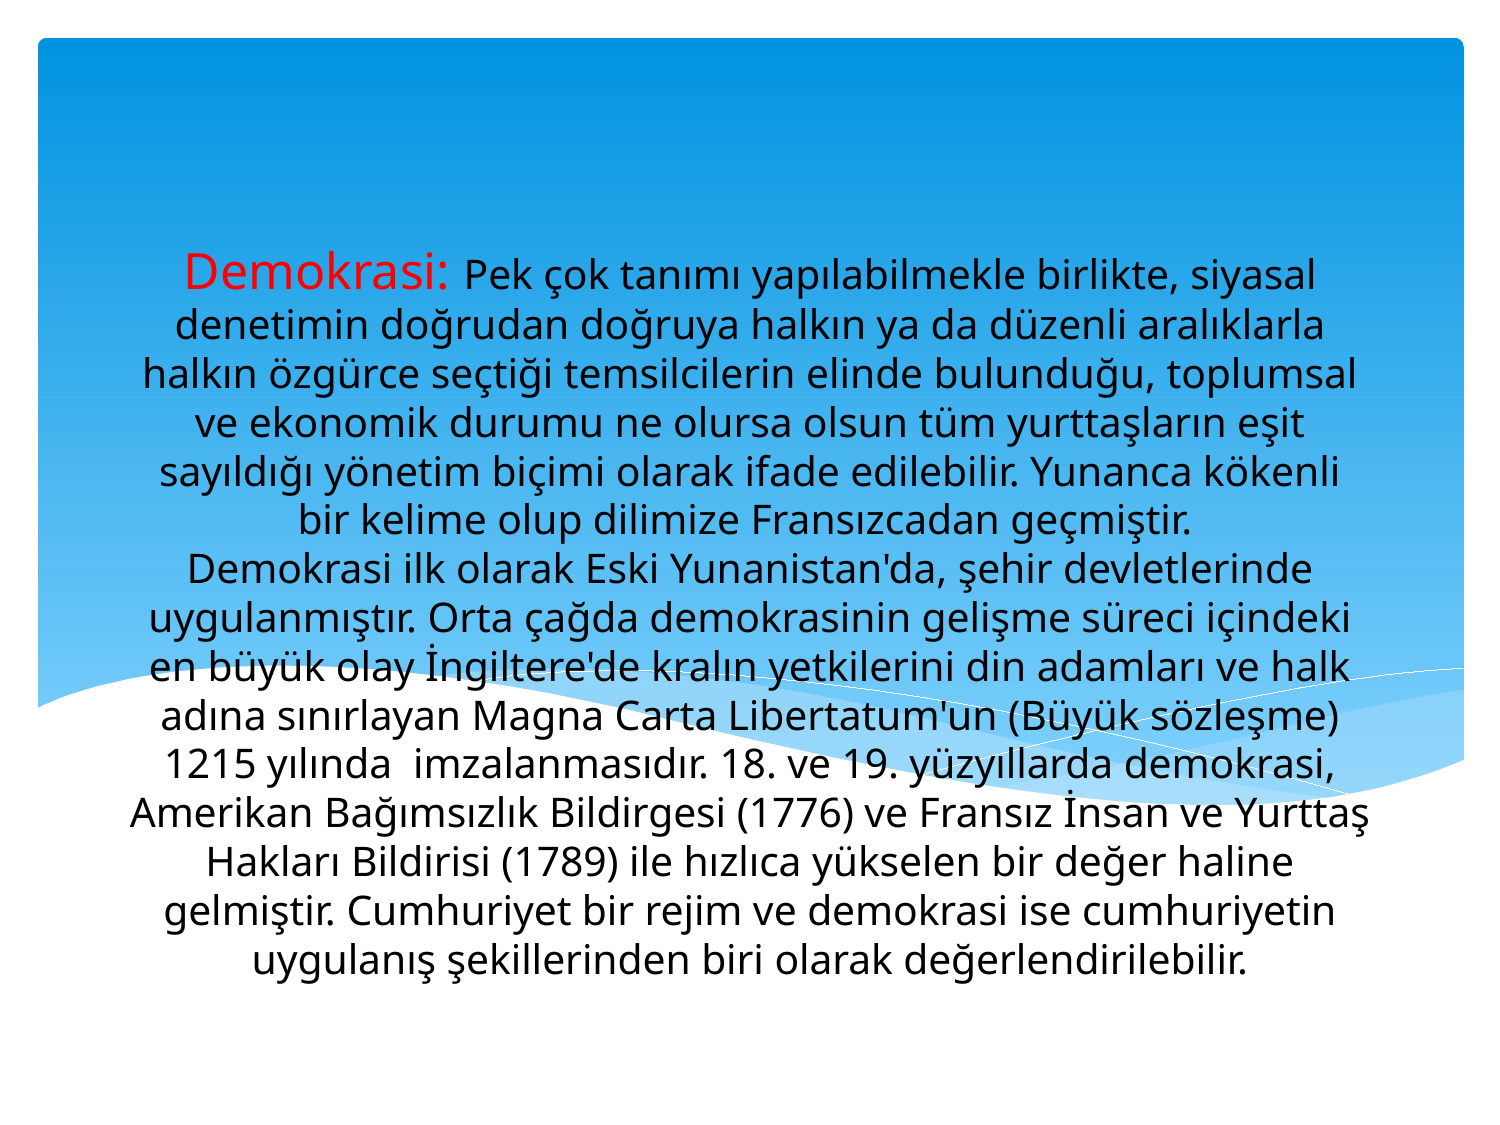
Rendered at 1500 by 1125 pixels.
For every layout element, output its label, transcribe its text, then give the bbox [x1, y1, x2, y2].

title Demokrasi: Pek çok tanımı yapılabilmekle birlikte, siyasal denetimin doğrudan doğruya halkın ya da düzenli aralıklarla halkın özgürce seçtiği temsilcilerin elinde bulunduğu, toplumsal ve ekonomik durumu ne olursa olsun tüm yurttaşların eşit sayıldığı yönetim biçimi olarak ifade edilebilir. Yunanca kökenli bir kelime olup dilimize Fransızcadan geçmiştir. Demokrasi ilk olarak Eski Yunanistan'da, şehir devletlerinde uygulanmıştır. Orta çağda demokrasinin gelişme süreci içindeki en büyük olay İngiltere'de kralın yetkilerini din adamları ve halk adına sınırlayan Magna Carta Libertatum'un (Büyük sözleşme) 1215 yılında imzalanmasıdır. 18. ve 19. yüzyıllarda demokrasi, Amerikan Bağımsızlık Bildirgesi (1776) ve Fransız İnsan ve Yurttaş Hakları Bildirisi (1789) ile hızlıca yükselen bir değer haline gelmiştir. Cumhuriyet bir rejim ve demokrasi ise cumhuriyetin uygulanış şekillerinden biri olarak değerlendirilebilir. [113, 231, 1389, 1012]
